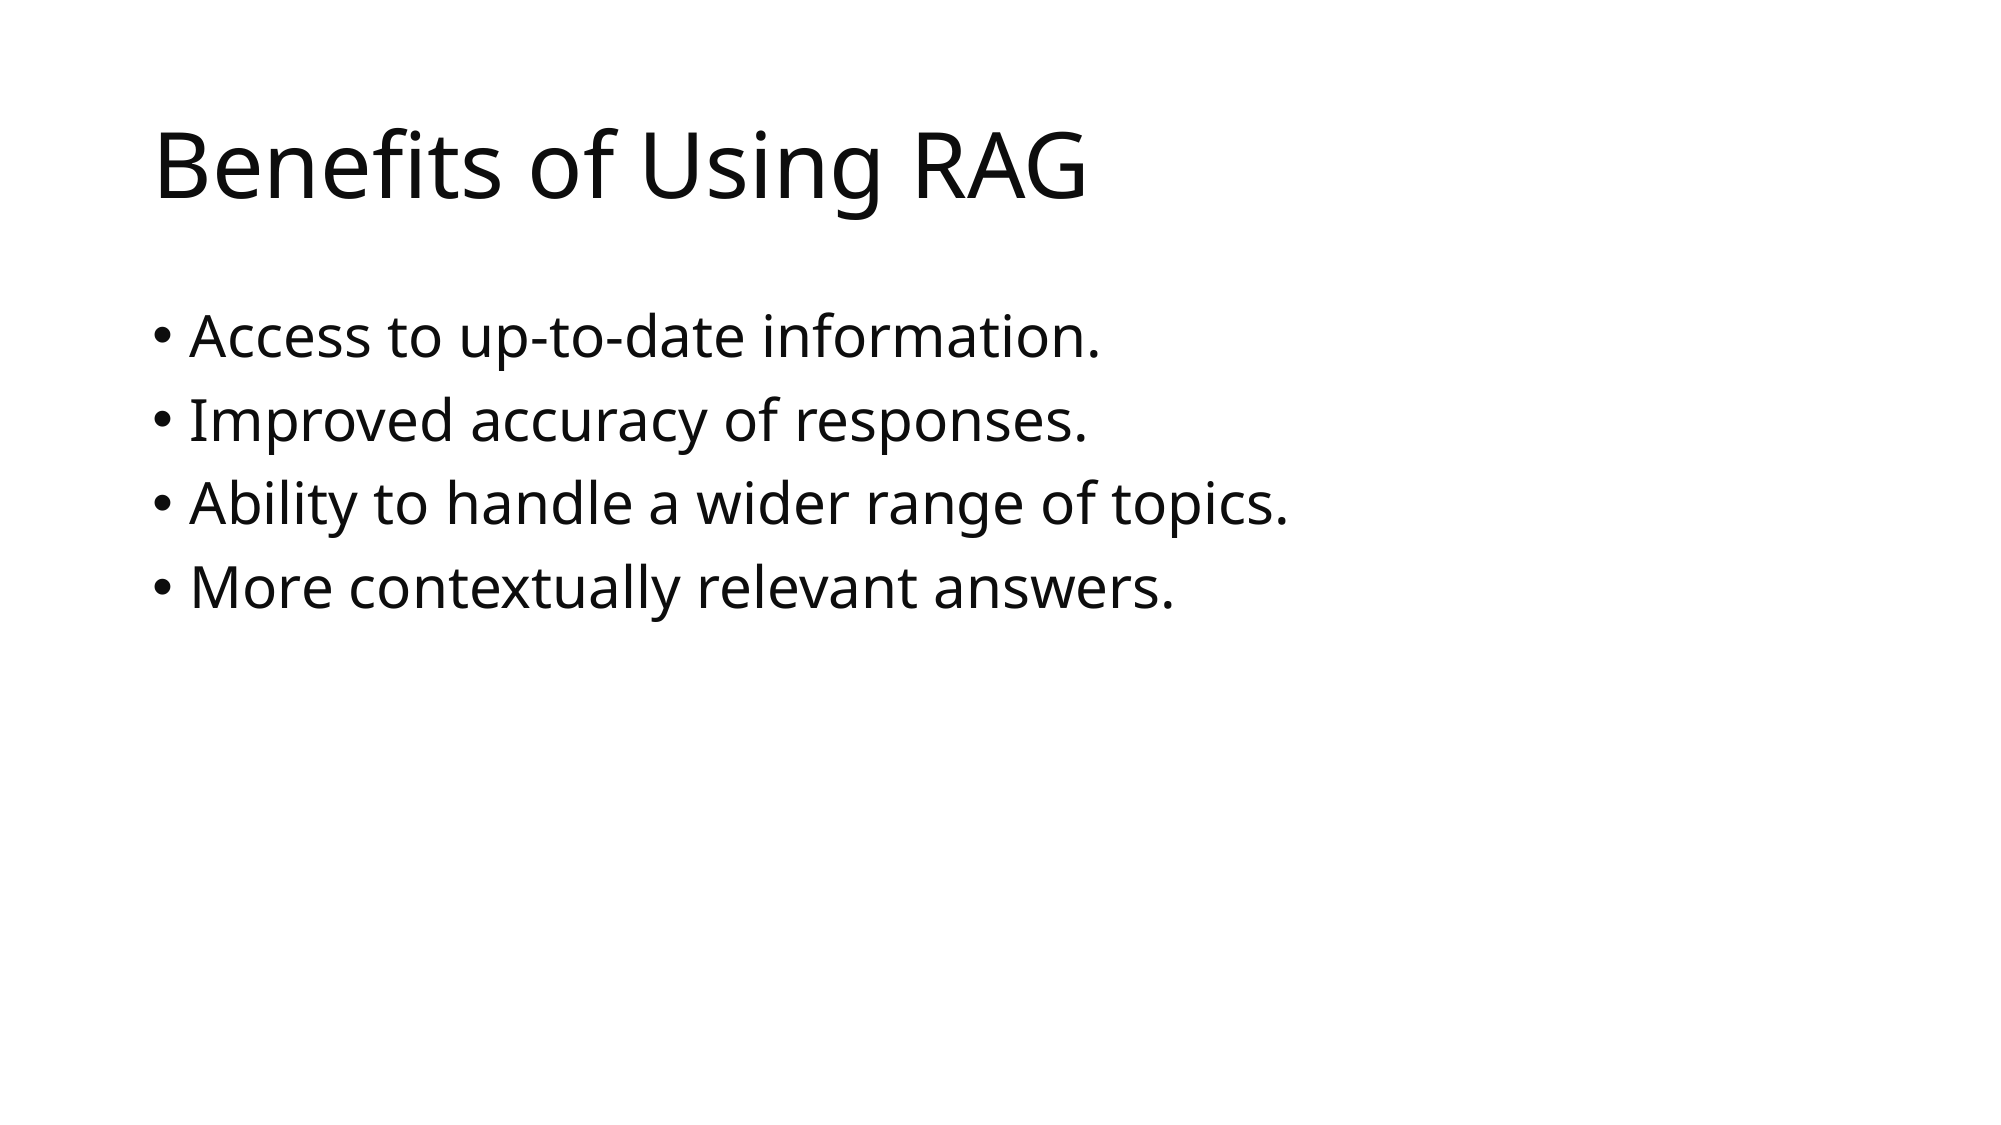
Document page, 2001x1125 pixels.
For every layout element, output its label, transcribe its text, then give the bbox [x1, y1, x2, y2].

list Access to up-to-date information. Improved accuracy of responses. Ability to handle a wider range of topics. More contextually relevant answers. [137, 299, 1863, 1014]
title Benefits of Using RAG [137, 59, 1863, 278]
